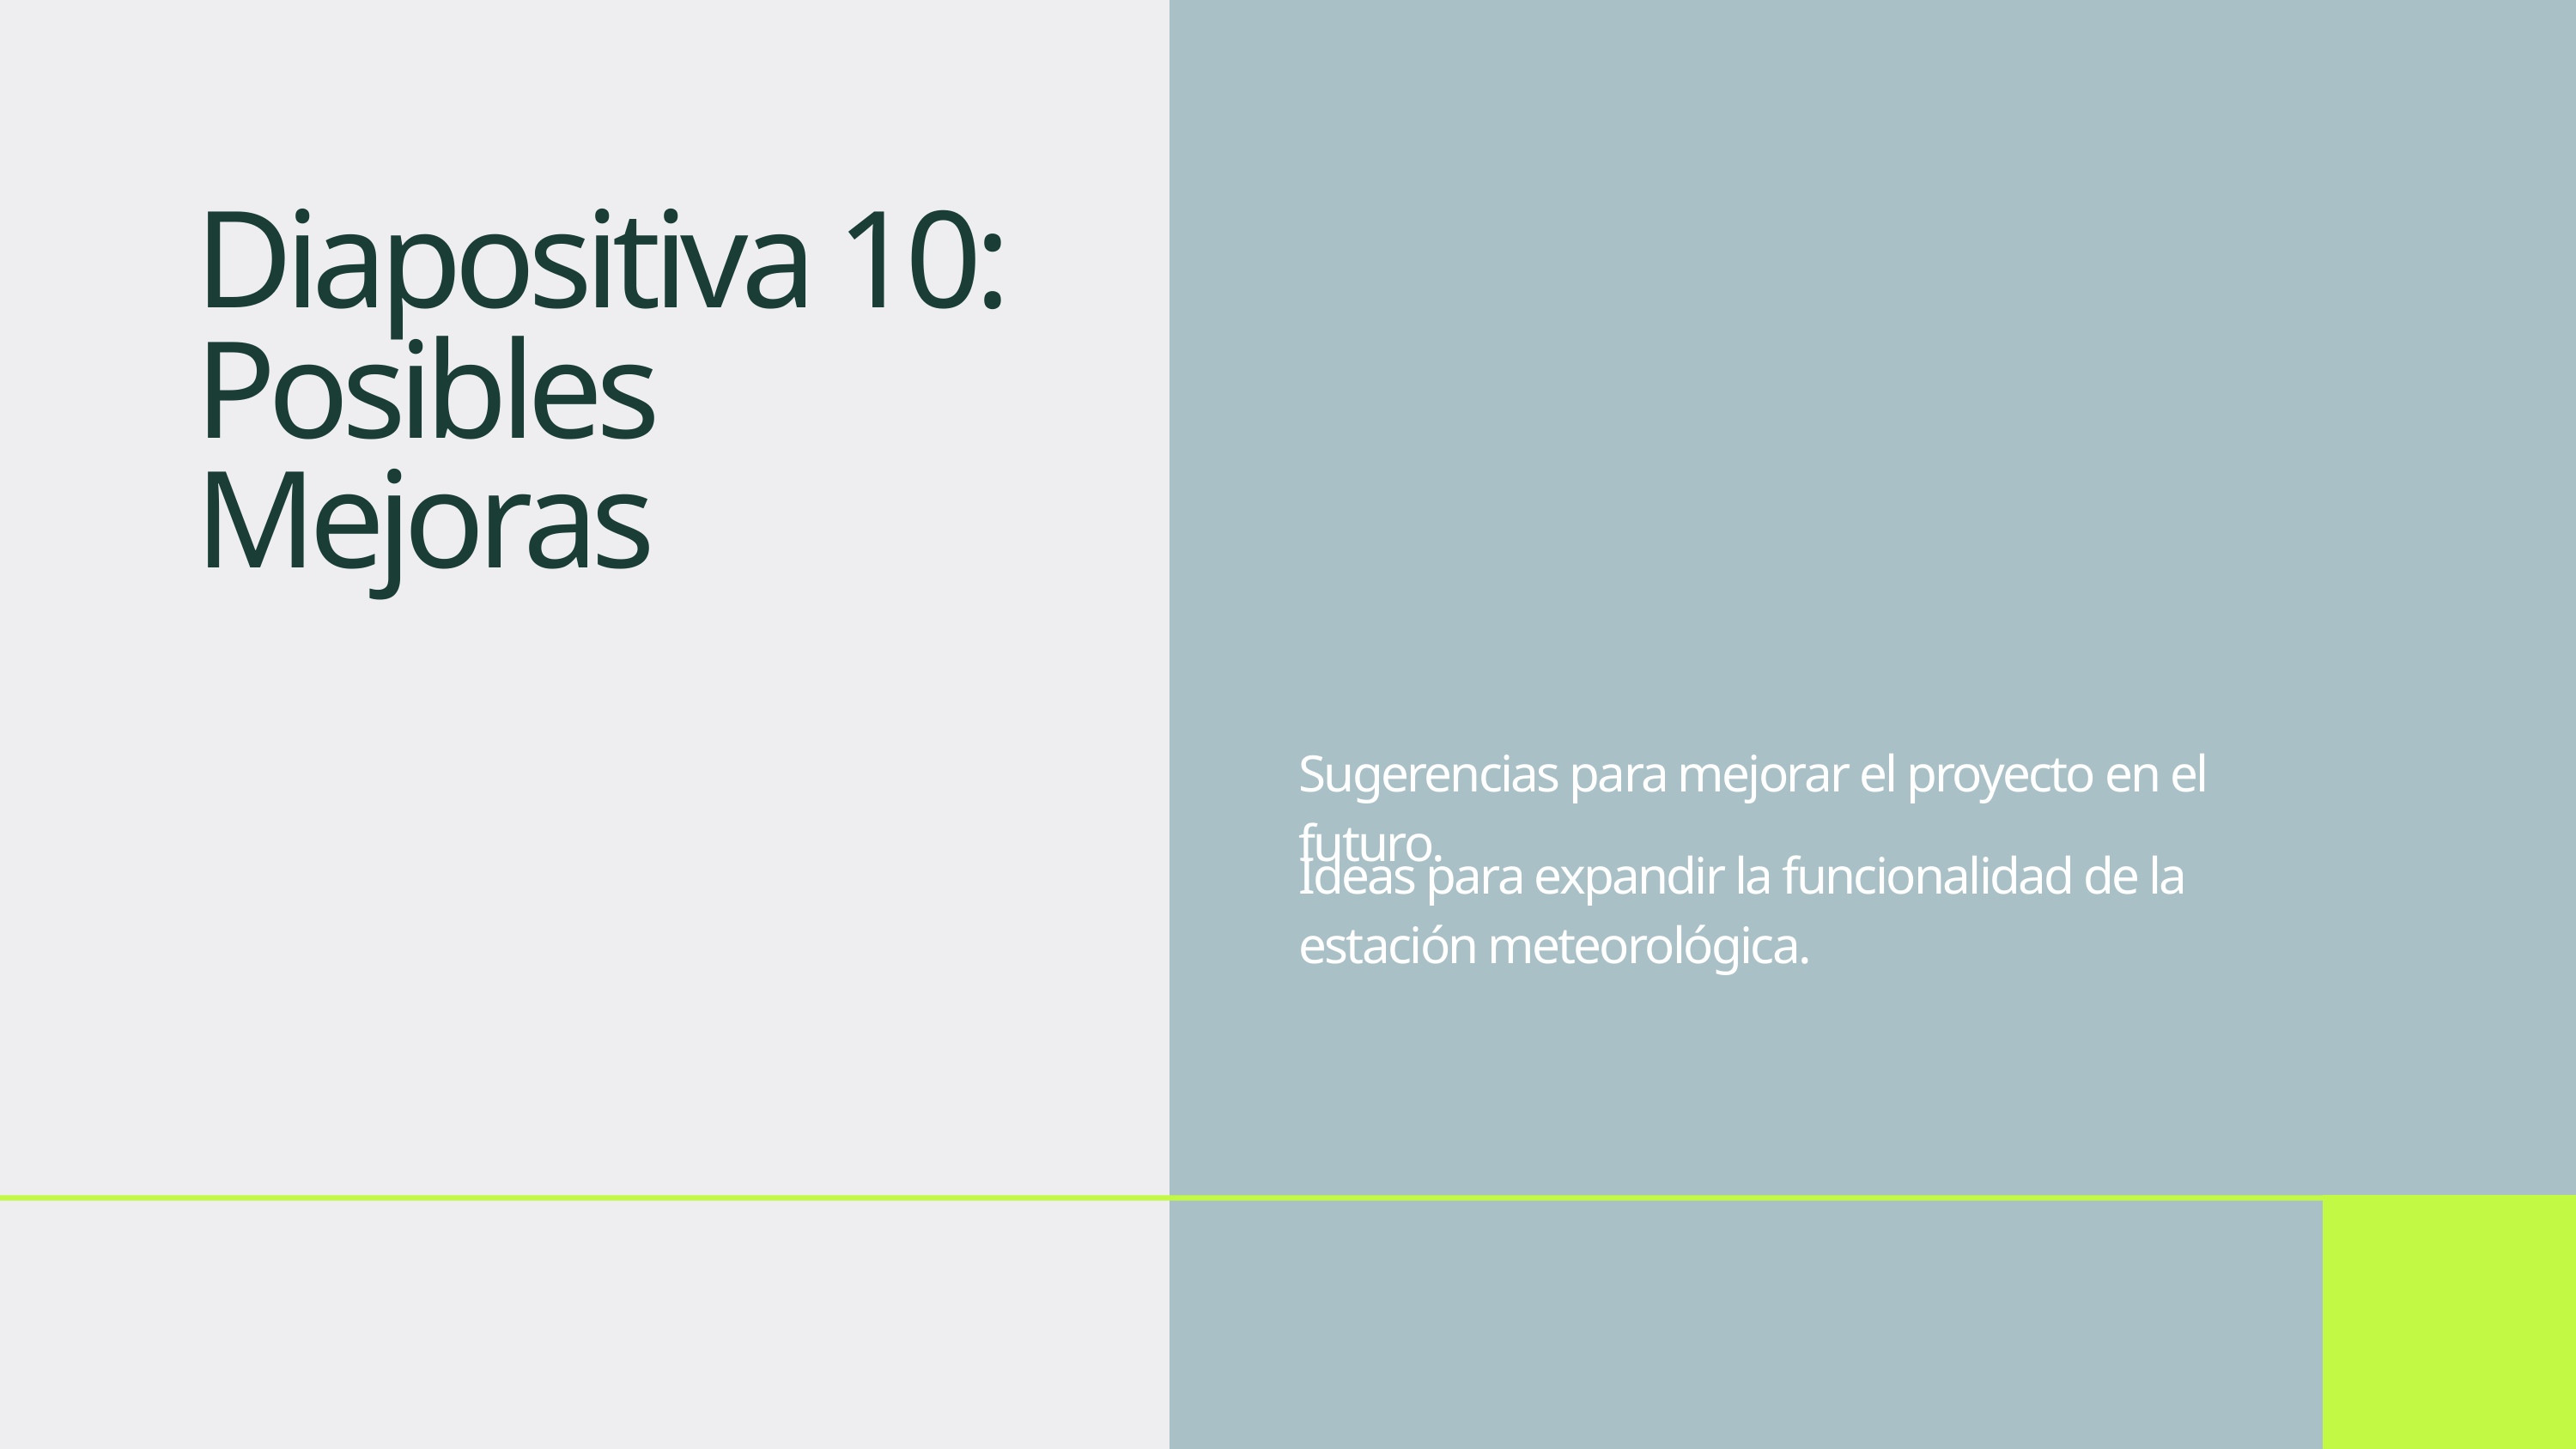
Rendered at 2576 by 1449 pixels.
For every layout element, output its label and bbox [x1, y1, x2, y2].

text_box [2322, 1195, 2576, 1449]
text_box [0, 0, 1170, 1449]
text_box [1298, 737, 2360, 970]
